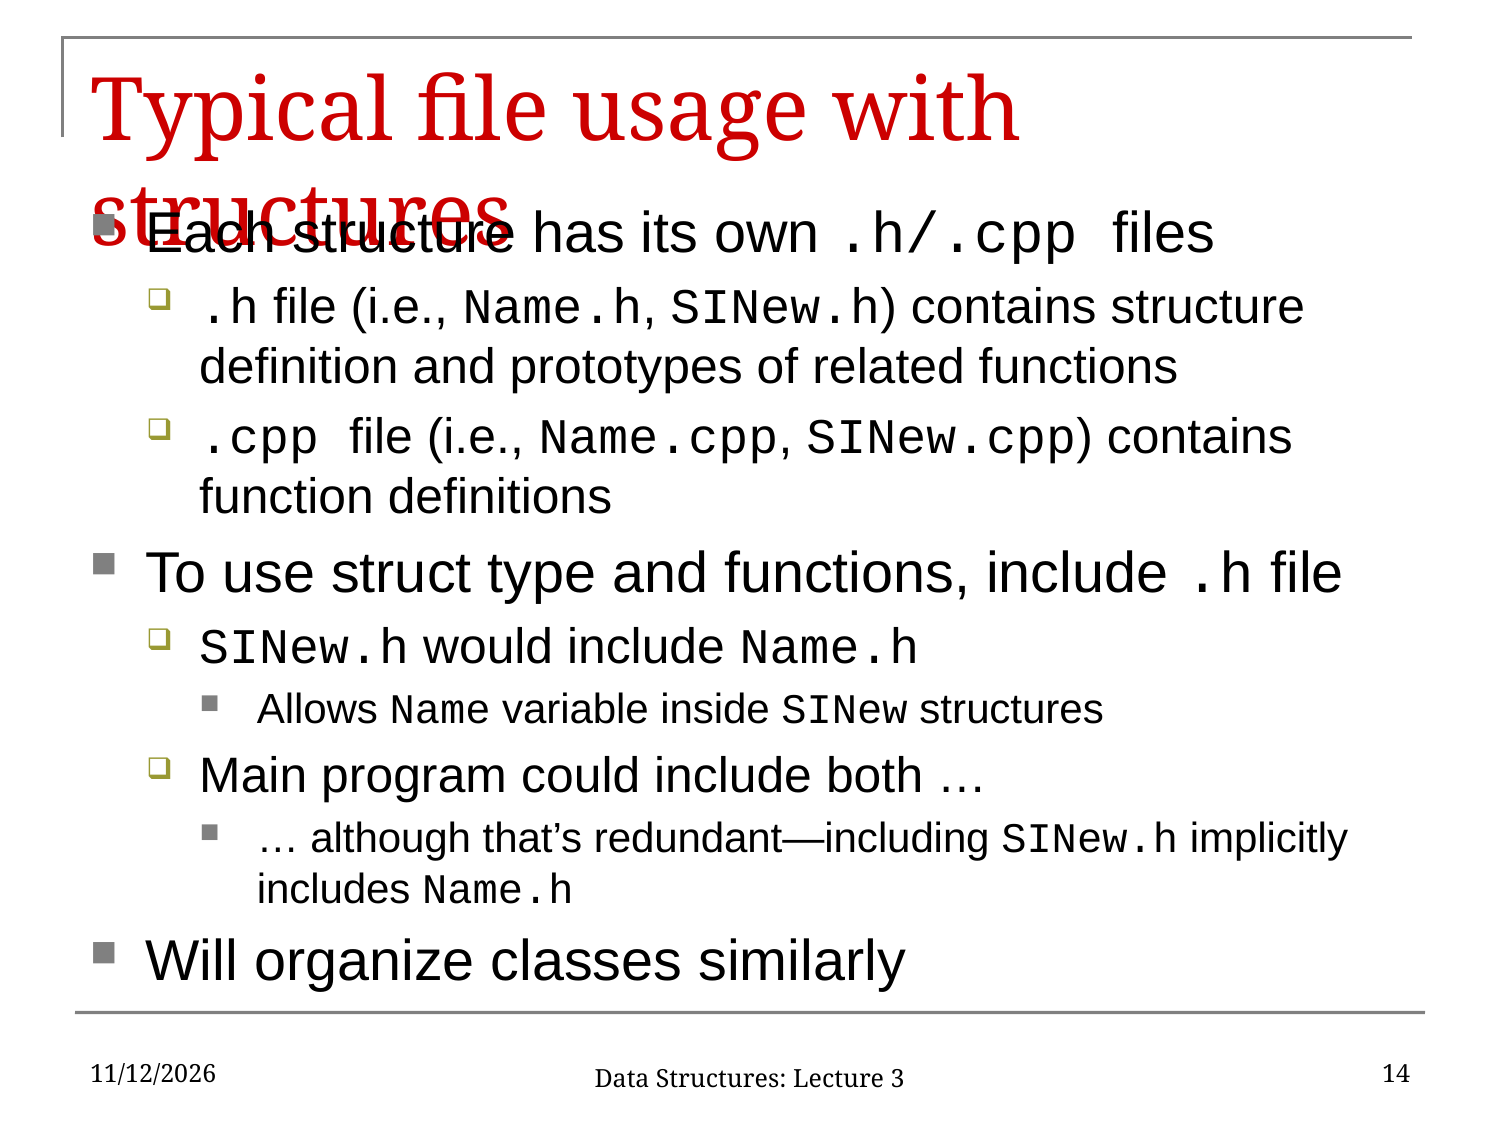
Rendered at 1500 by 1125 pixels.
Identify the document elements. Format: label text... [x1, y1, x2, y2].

title Typical file usage with structures [75, 45, 1425, 163]
list Each structure has its own .h/.cpp files .h file (i.e., Name.h, SINew.h) contains structure definition and prototypes of related functions .cpp file (i.e., Name.cpp, SINew.cpp) contains function definitions To use struct type and functions, include .h file SINew.h would include Name.h Allows Name variable inside SINew structures Main program could include both … … although that’s redundant—including SINew.h implicitly includes Name.h Will organize classes similarly [75, 187, 1425, 1006]
slide_number 14 [1074, 1023, 1426, 1100]
footer Data Structures: Lecture 3 [512, 1024, 988, 1101]
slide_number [74, 1023, 426, 1100]
